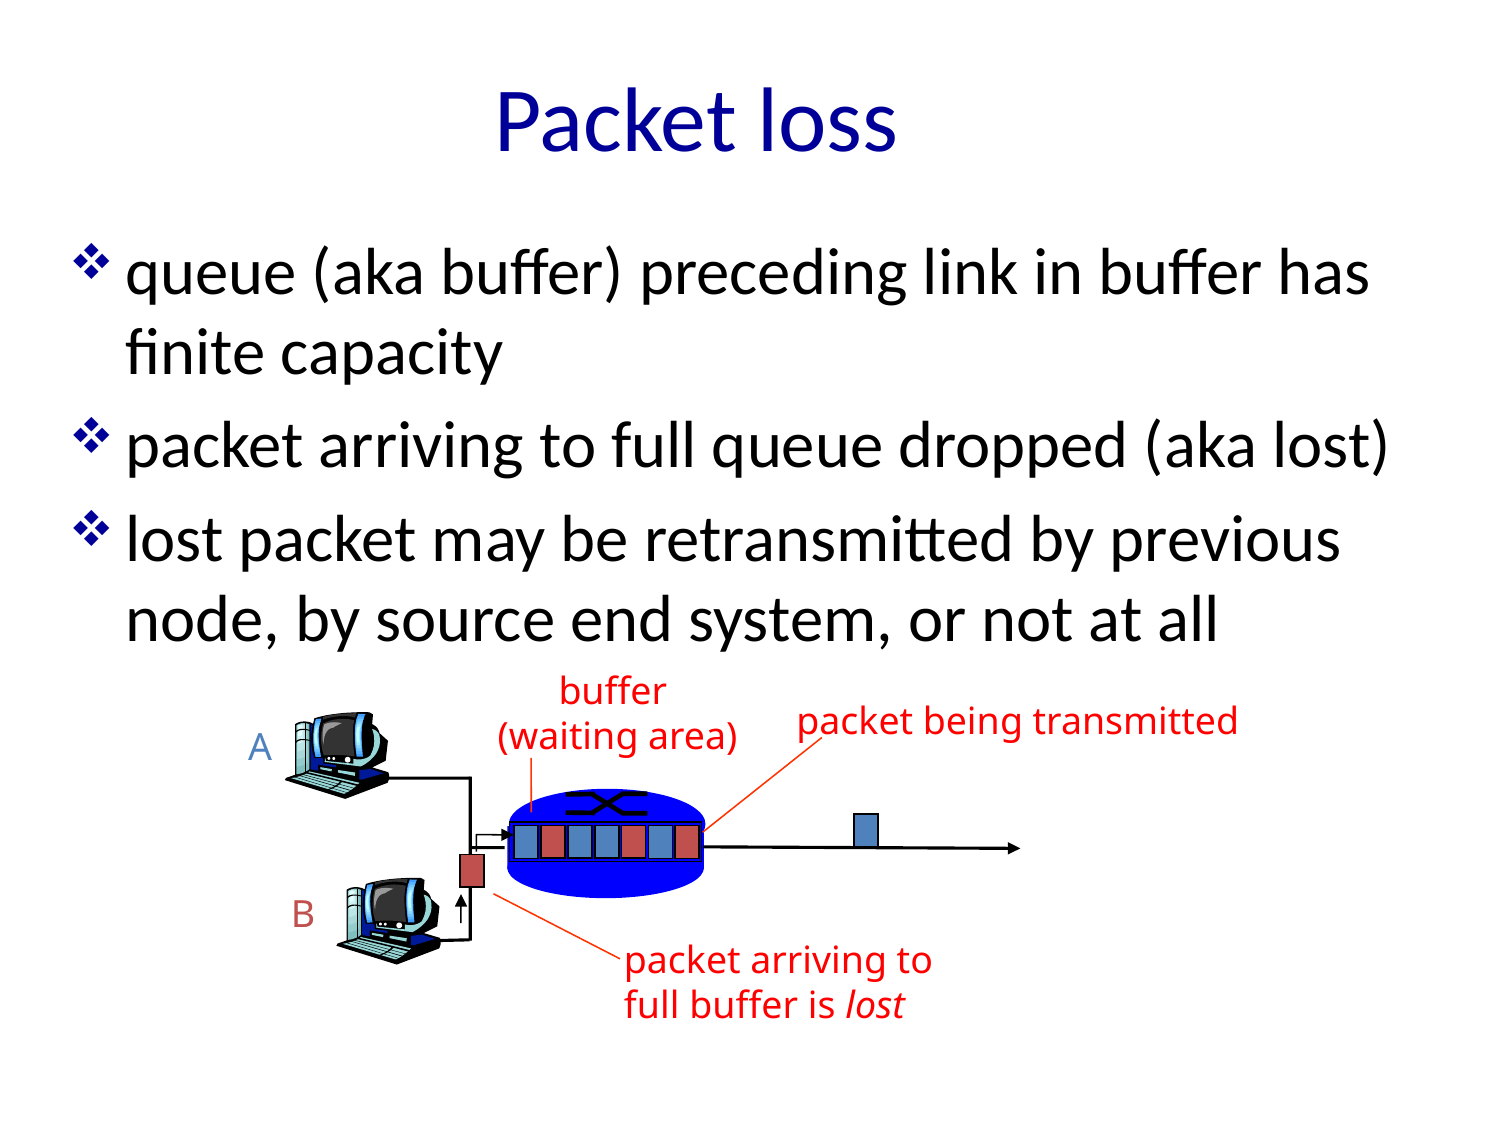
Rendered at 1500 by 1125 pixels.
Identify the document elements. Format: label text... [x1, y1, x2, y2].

text_box [647, 791, 706, 832]
text_box [509, 792, 565, 821]
text_box [460, 854, 485, 888]
text_box [509, 821, 702, 862]
text_box [853, 814, 878, 847]
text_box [336, 876, 443, 965]
text_box [476, 828, 509, 852]
text_box [454, 894, 468, 924]
text_box [507, 870, 704, 899]
text_box packet arriving to full buffer is lost [609, 928, 949, 1034]
text_box [703, 842, 1021, 855]
text_box packet being transmitted [781, 689, 1255, 750]
text_box buffer (waiting area) [483, 659, 753, 765]
title Packet loss [59, 21, 1335, 209]
list queue (aka buffer) preceding link in buffer has finite capacity packet arriving to full queue dropped (aka lost) lost packet may be retransmitted by previous node, by source end system, or not at all [54, 220, 1432, 984]
text_box [572, 788, 642, 792]
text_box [284, 711, 392, 800]
text_box [507, 832, 704, 870]
text_box A [233, 715, 279, 776]
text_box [565, 793, 648, 814]
text_box B [276, 882, 331, 943]
